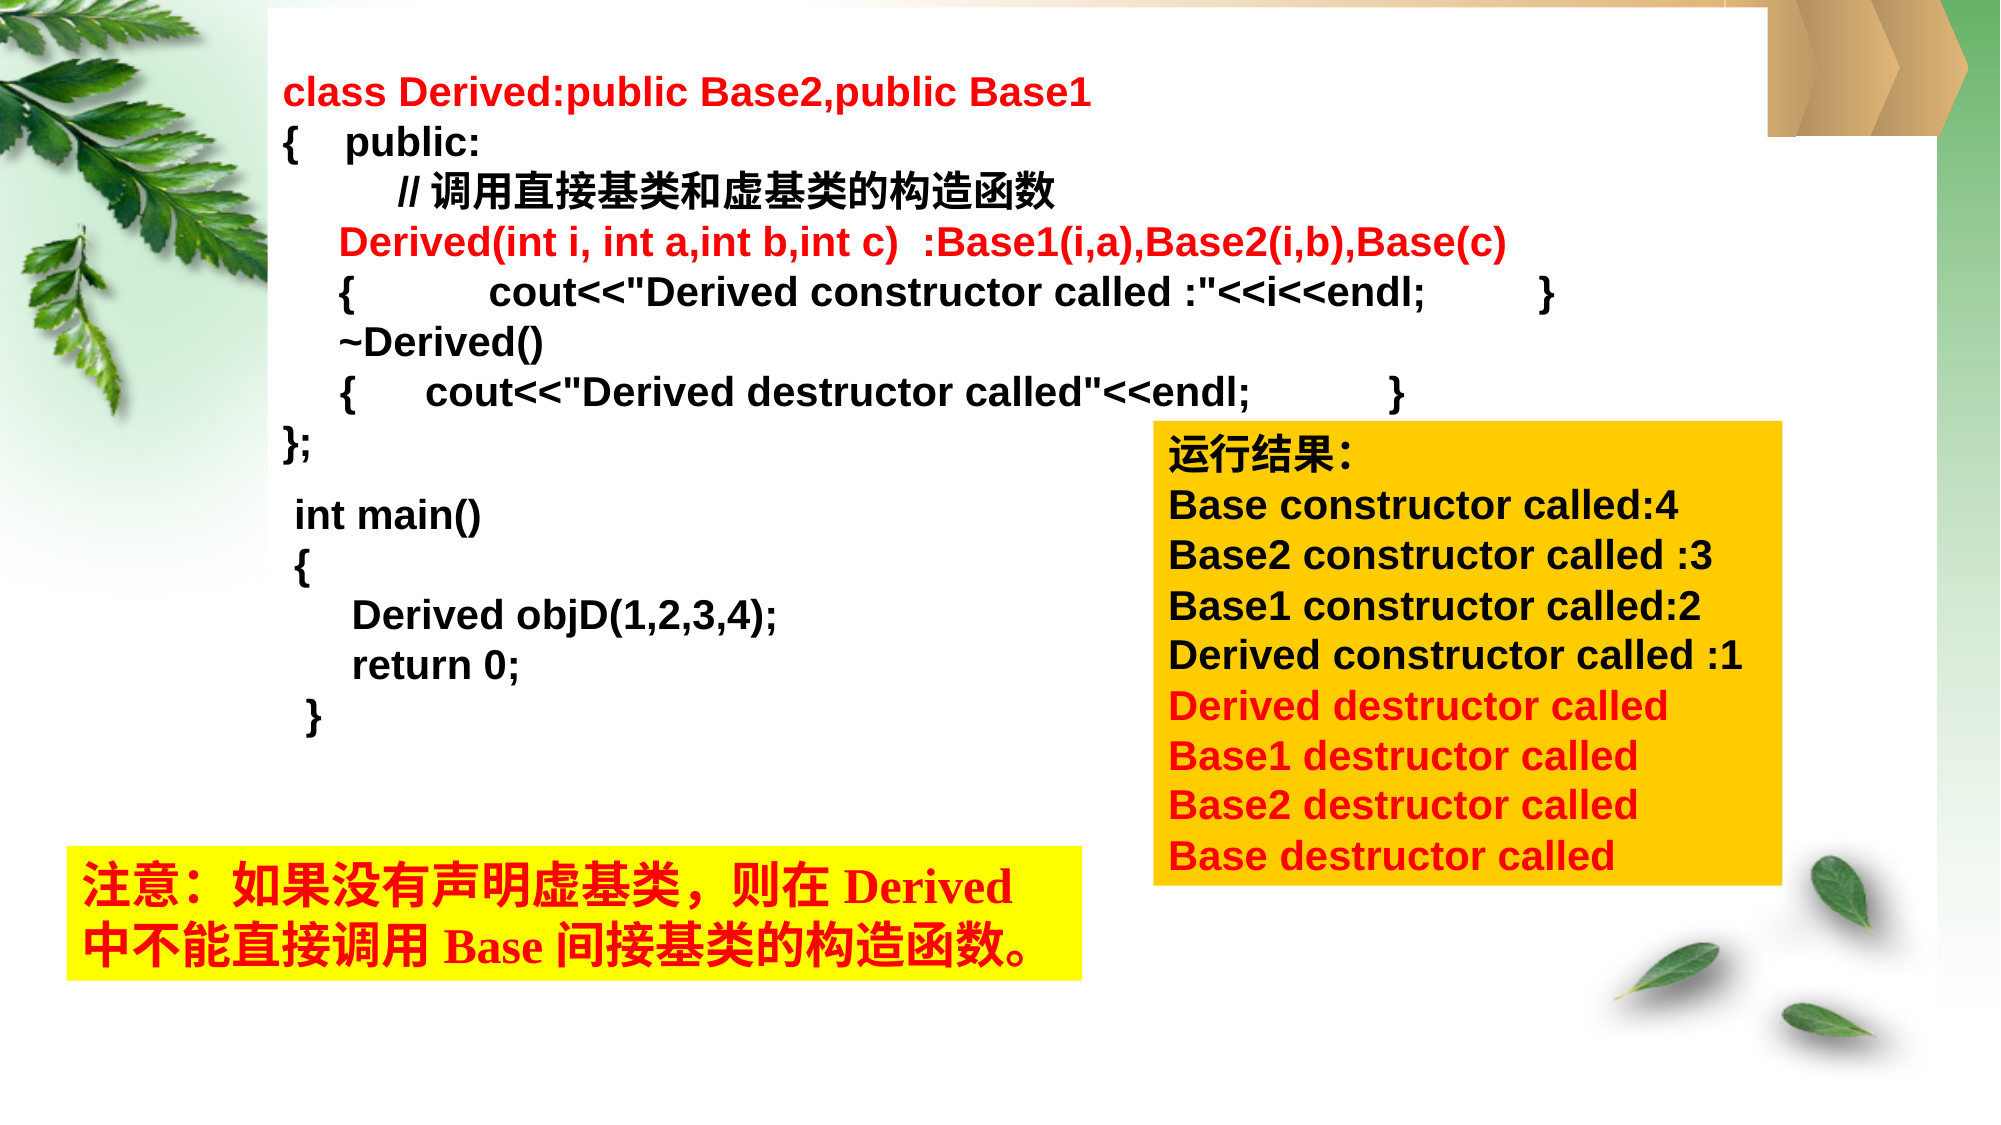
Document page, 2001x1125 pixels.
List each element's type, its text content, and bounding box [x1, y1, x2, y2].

text_box int main() { Derived objD(1,2,3,4); return 0; } [279, 480, 889, 762]
text_box 注意：如果没有声明虚基类，则在Derived中不能直接调用Base间接基类的构造函数。 [66, 845, 1082, 981]
picture [0, 0, 2001, 1125]
text_box 运行结果： Base constructor called:4 Base2 constructor called :3 Base1 constructor called:2 Derived constructor called :1 Derived destructor called Base1 destructor called Base2 destructor called Base destructor called [1153, 420, 1783, 886]
list class Derived:public Base2,public Base1 { public: //调用直接基类和虚基类的构造函数 Derived(int i, int a,int b,int c) :Base1(i,a),Base2(i,b),Base(c) { cout<<"Derived constructor called :"<<i<<endl; } ~Derived() { cout<<"Derived destructor called"<<endl; } }; [267, 7, 1768, 594]
